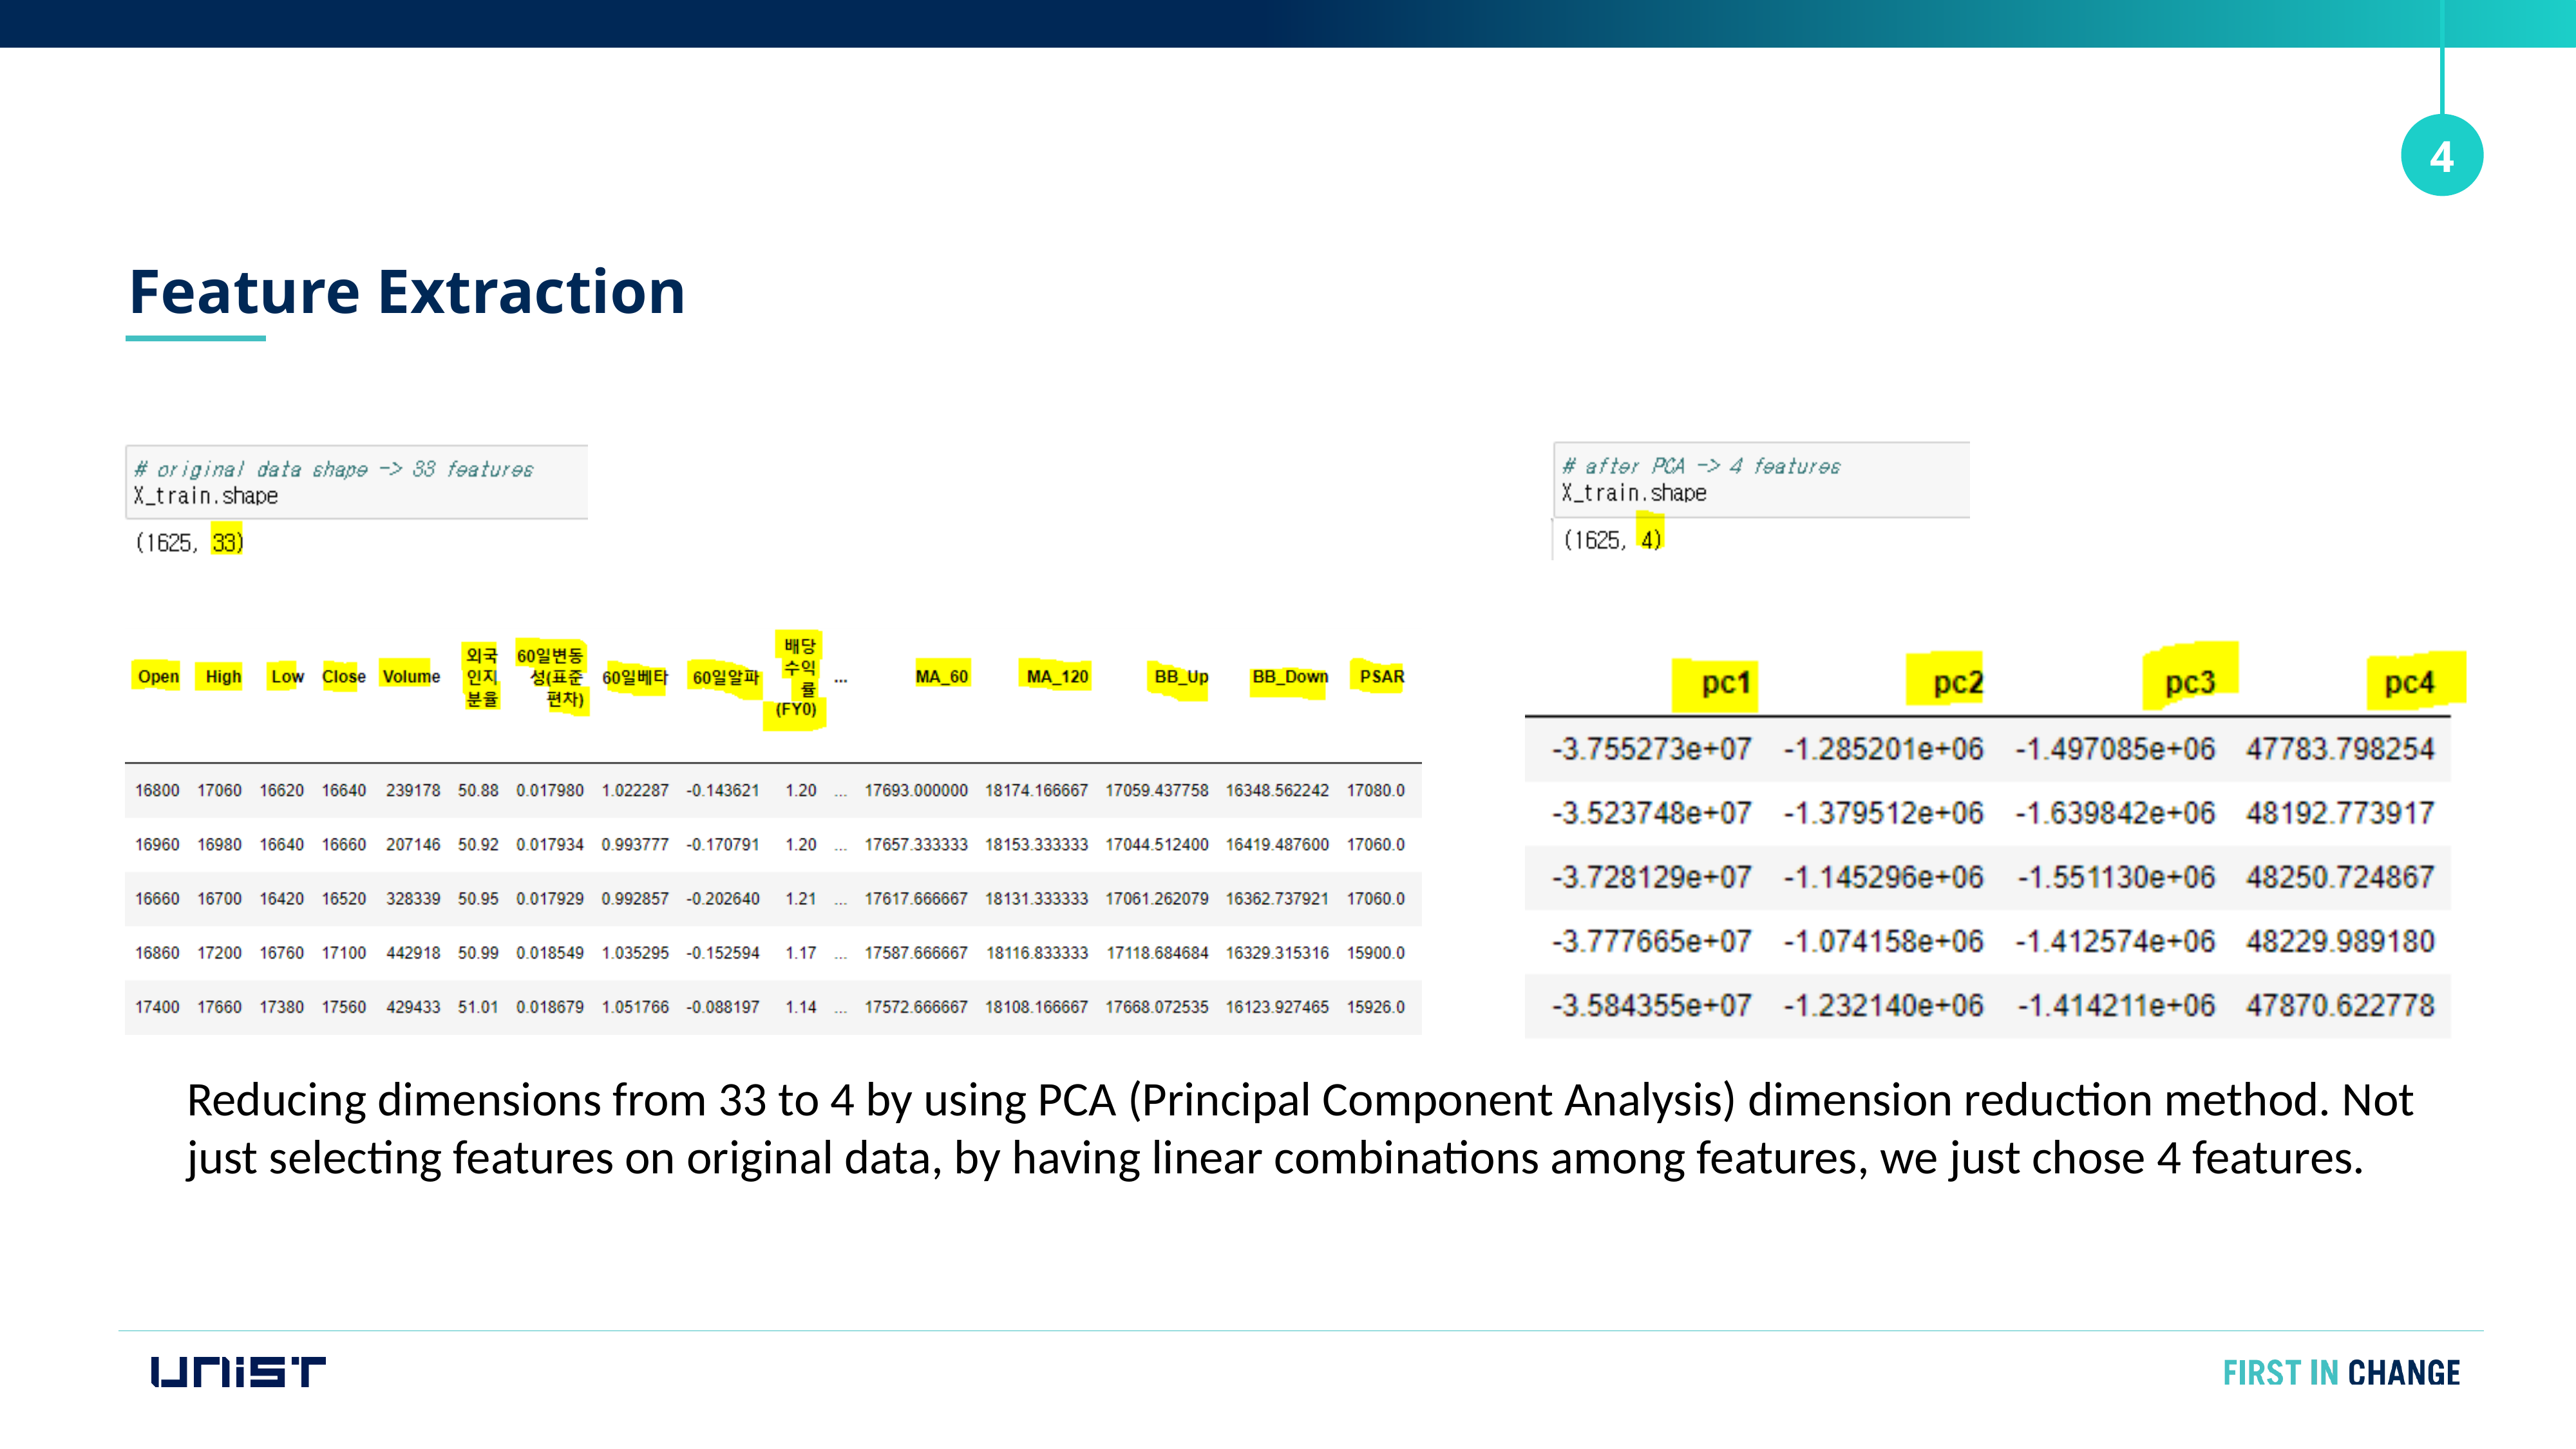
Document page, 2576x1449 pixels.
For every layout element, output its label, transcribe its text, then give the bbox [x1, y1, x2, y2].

picture [1525, 627, 2467, 1049]
picture [125, 627, 1422, 1035]
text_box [0, 0, 2576, 196]
text_box Reducing dimensions from 33 to 4 by using PCA (Principal Component Analysis) dimension reduction method. Not just selecting features on original data, by having linear combinations among features, we just chose 4 features. [177, 1062, 2443, 1188]
text_box Feature Extraction [118, 248, 1153, 330]
picture [151, 1357, 326, 1387]
picture [2224, 1359, 2460, 1385]
picture [1551, 440, 1970, 560]
picture [118, 440, 588, 566]
